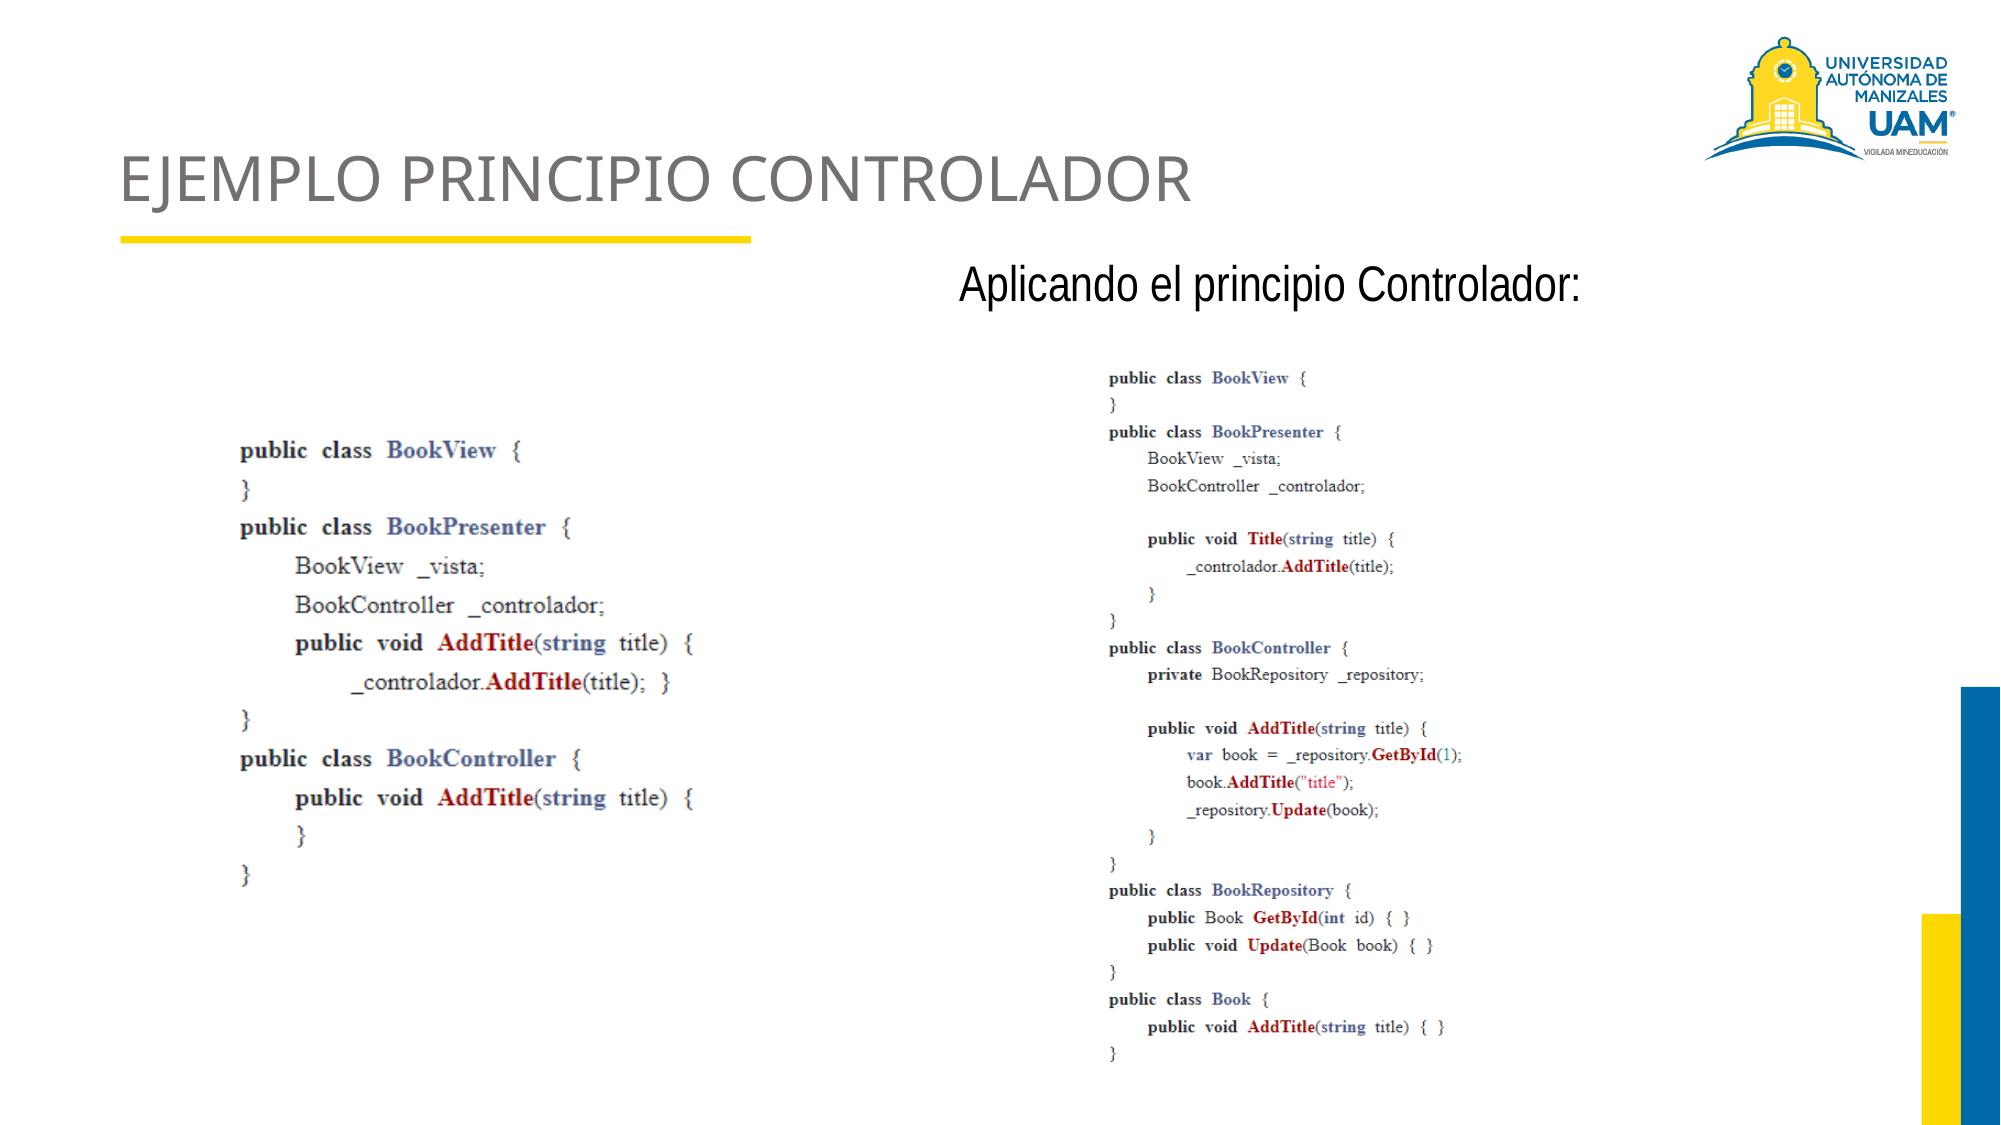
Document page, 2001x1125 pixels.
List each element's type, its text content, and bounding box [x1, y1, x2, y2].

picture [1091, 356, 1468, 1072]
text_box [120, 236, 752, 244]
picture [1683, 13, 1976, 184]
title EJEMPLO PRINCIPIO CONTROLADOR [103, 96, 1829, 267]
list Aplicando el principio Controlador: [869, 243, 1629, 357]
picture [216, 405, 727, 898]
